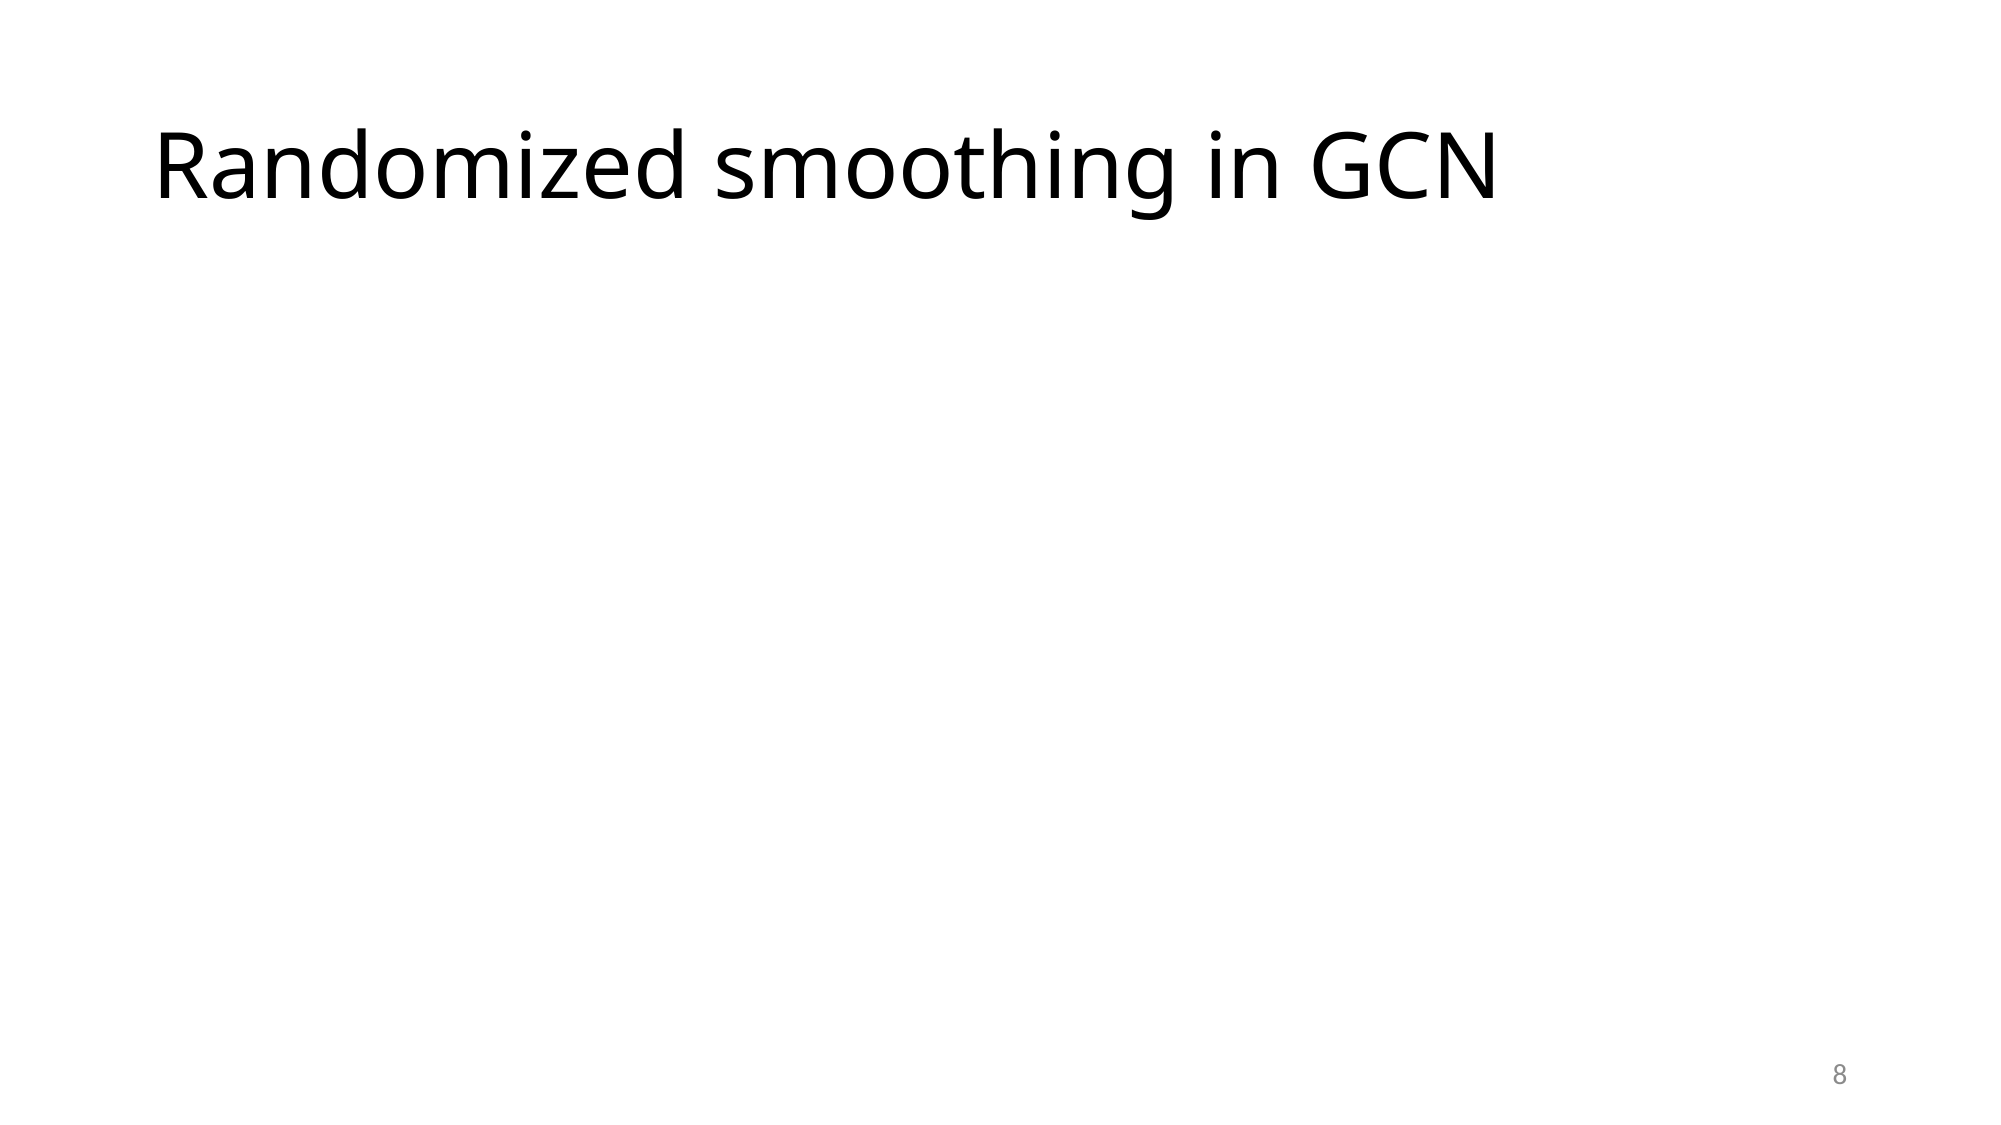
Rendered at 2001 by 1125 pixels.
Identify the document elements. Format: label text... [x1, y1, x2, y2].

title Randomized smoothing in GCN [137, 59, 1863, 278]
slide_number 8 [1412, 1042, 1863, 1103]
